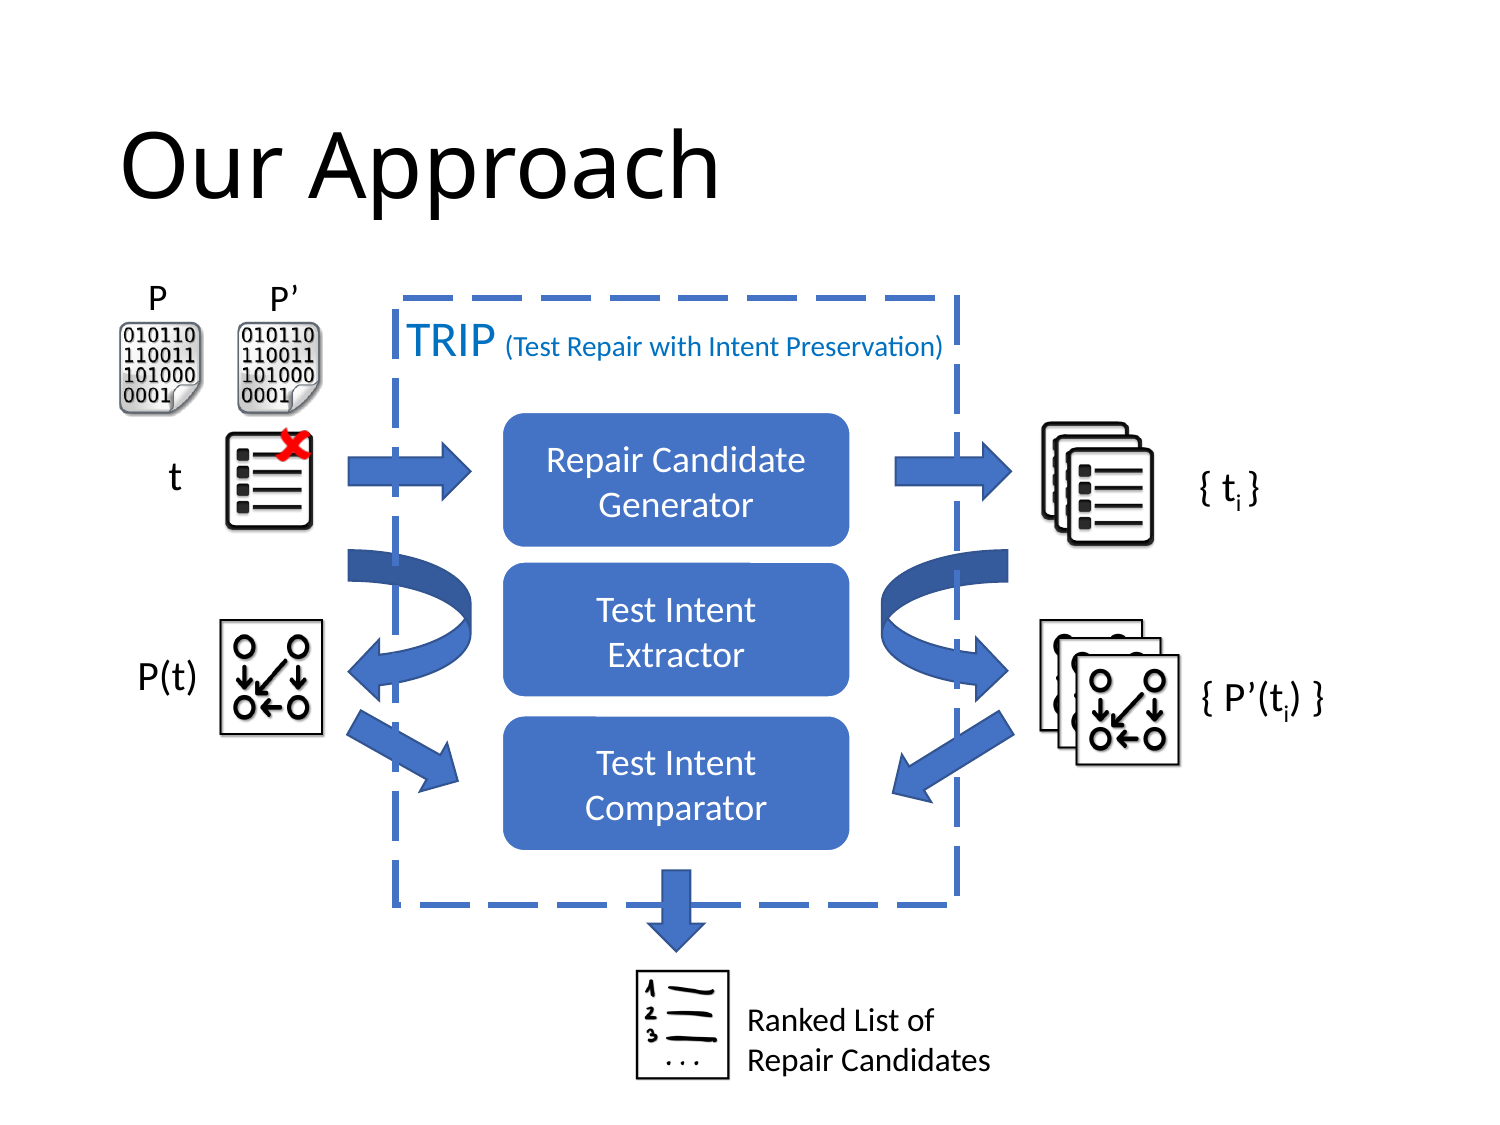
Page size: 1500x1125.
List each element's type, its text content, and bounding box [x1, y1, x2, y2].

text_box [347, 636, 395, 703]
text_box [347, 456, 395, 487]
text_box { ti } [1184, 452, 1275, 524]
text_box P [133, 265, 183, 317]
text_box [957, 709, 1015, 771]
text_box t [153, 441, 198, 506]
text_box P(t) [122, 641, 214, 707]
text_box [345, 709, 395, 763]
text_box [395, 374, 958, 906]
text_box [1029, 415, 1165, 552]
text_box Ranked List of Repair Candidates [732, 990, 1006, 1085]
text_box TRIP (Test Repair with Intent Preservation) [391, 299, 965, 374]
text_box [957, 635, 1009, 703]
picture [108, 317, 209, 417]
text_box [218, 617, 327, 740]
picture [226, 317, 327, 417]
text_box P’ [254, 266, 314, 317]
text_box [213, 424, 324, 536]
text_box [645, 906, 707, 953]
title Our Approach [103, 59, 1397, 278]
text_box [1038, 617, 1184, 770]
text_box [958, 549, 1009, 587]
text_box { P’(ti) } [1186, 662, 1340, 735]
text_box [347, 549, 395, 586]
picture [634, 969, 731, 1093]
text_box [957, 441, 1013, 502]
